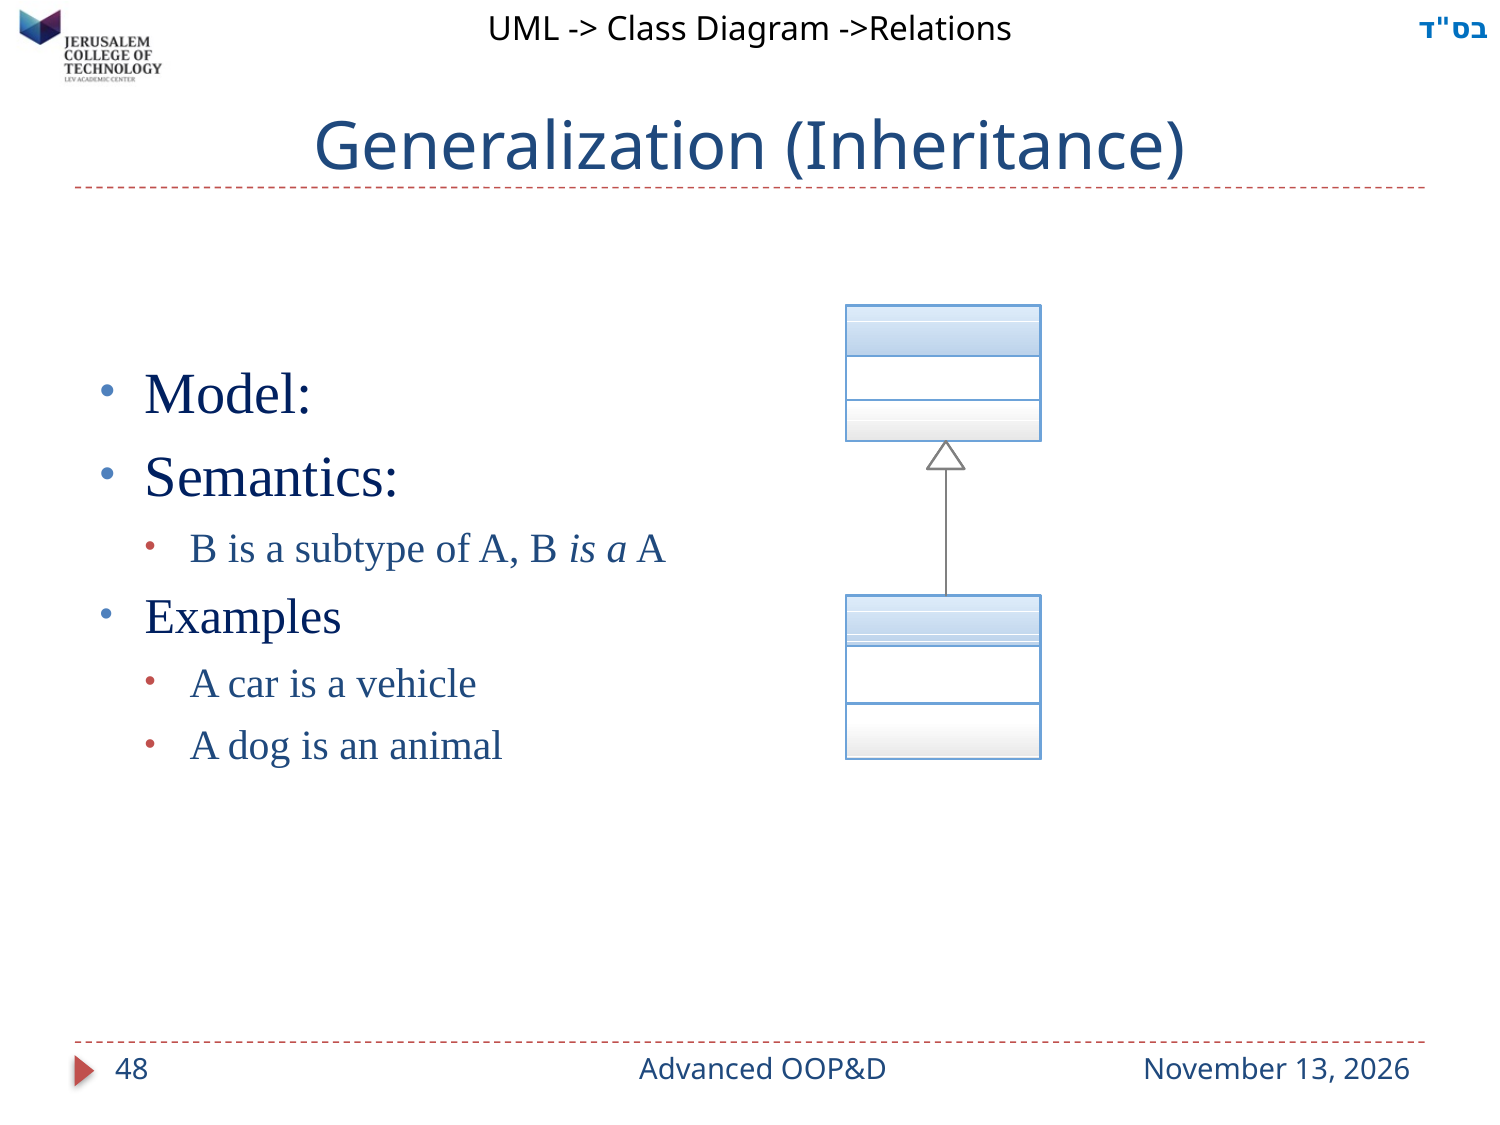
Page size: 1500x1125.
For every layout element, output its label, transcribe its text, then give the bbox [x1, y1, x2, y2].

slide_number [1051, 1042, 1426, 1103]
list Model: Semantics: B is a subtype of A, B is a A Examples A car is a vehicle A dog is an animal [84, 348, 1416, 1024]
title Generalization (Inheritance) [75, 27, 1425, 191]
slide_number 48 [100, 1042, 426, 1103]
picture [0, 1, 183, 89]
footer Advanced OOP&D [475, 1042, 1051, 1103]
picture [820, 279, 1064, 783]
text_box UML -> Class Diagram ->Relations [299, 0, 1202, 55]
